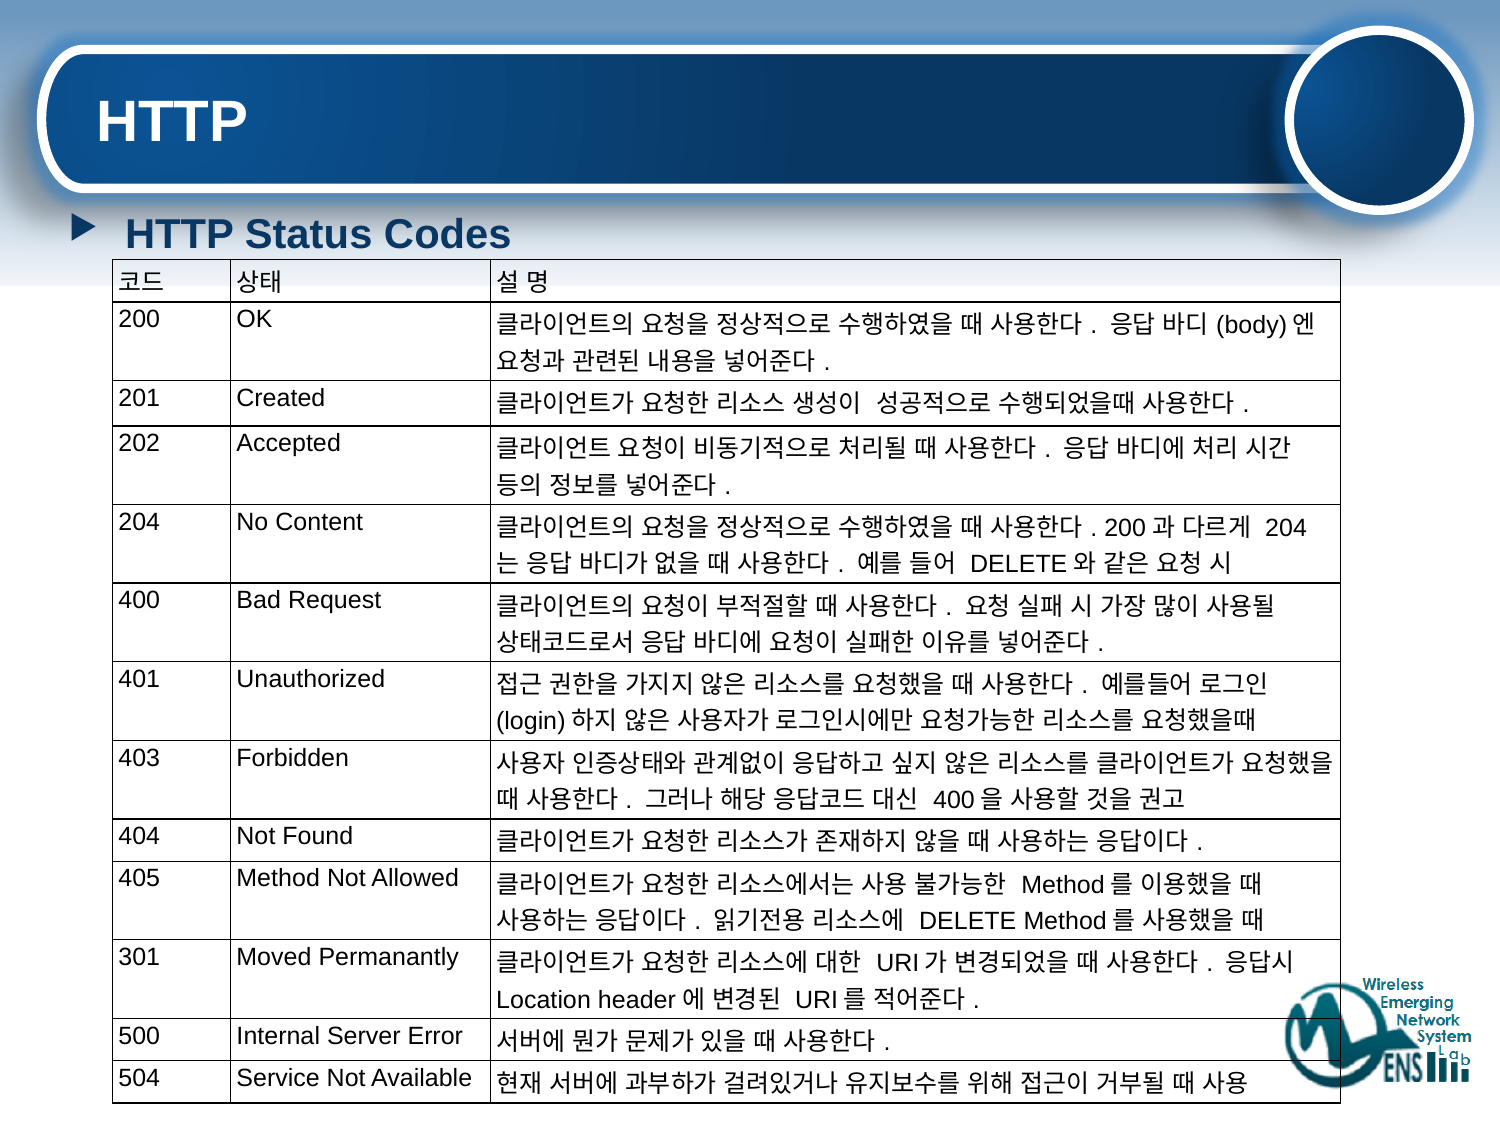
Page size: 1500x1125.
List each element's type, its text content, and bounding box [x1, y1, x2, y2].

table_cell Accepted [231, 427, 490, 504]
table_header 상태 [231, 260, 490, 301]
table_cell 클라이언트의 요청이 부적절할 때 사용한다. 요청 실패 시 가장 많이 사용될 상태코드로서 응답 바디에 요청이 실패한 이유를 넣어준다. [491, 584, 1340, 661]
table_cell 403 [113, 741, 230, 818]
table_cell OK [231, 303, 490, 380]
table_cell 현재 서버에 과부하가 걸려있거나 유지보수를 위해 접근이 거부될 때 사용 [491, 1061, 1340, 1102]
table_cell 201 [113, 381, 230, 425]
table_cell Forbidden [231, 741, 490, 818]
table_cell 200 [113, 303, 230, 380]
table_cell 504 [113, 1061, 230, 1102]
table_cell 500 [113, 1019, 230, 1060]
table_cell Bad Request [231, 584, 490, 661]
table_cell 클라이언트가 요청한 리소스에서는 사용 불가능한 Method를 이용했을 때 사용하는 응답이다. 읽기전용 리소스에 DELETE Method를 사용했을 때 [491, 862, 1340, 939]
table_cell 404 [113, 820, 230, 861]
table_cell 301 [113, 940, 230, 1018]
table_cell Service Not Available [231, 1061, 490, 1102]
table_cell 400 [113, 584, 230, 661]
table_cell 204 [113, 505, 230, 582]
table_cell Not Found [231, 820, 490, 861]
table_cell 사용자 인증상태와 관계없이 응답하고 싶지 않은 리소스를 클라이언트가 요청했을 때 사용한다. 그러나 해당 응답코드 대신 400을 사용할 것을 권고 [491, 741, 1340, 818]
table_cell 405 [113, 862, 230, 939]
title HTTP [81, 54, 1249, 182]
table_cell Unauthorized [231, 662, 490, 740]
table_cell 클라이언트가 요청한 리소스가 존재하지 않을 때 사용하는 응답이다. [491, 820, 1340, 861]
table_cell Method Not Allowed [231, 862, 490, 939]
table_header 코드 [113, 260, 230, 301]
table_cell 401 [113, 662, 230, 740]
table_cell 202 [113, 427, 230, 504]
table_cell 클라이언트가 요청한 리소스 생성이 성공적으로 수행되었을때 사용한다. [491, 381, 1340, 425]
table_cell 클라이언트 요청이 비동기적으로 처리될 때 사용한다. 응답 바디에 처리 시간 등의 정보를 넣어준다. [491, 427, 1340, 504]
table_cell 클라이언트의 요청을 정상적으로 수행하였을 때 사용한다. 응답 바디(body)엔 요청과 관련된 내용을 넣어준다. [491, 303, 1340, 380]
table_cell Moved Permanantly [231, 940, 490, 1018]
table_cell Created [231, 381, 490, 425]
list HTTP Status Codes [53, 199, 1448, 970]
table_cell 서버에 뭔가 문제가 있을 때 사용한다. [491, 1019, 1340, 1060]
table_cell Internal Server Error [231, 1019, 490, 1060]
picture [1341, 970, 1478, 1092]
table_cell 클라이언트의 요청을 정상적으로 수행하였을 때 사용한다. 200과 다르게 204는 응답 바디가 없을 때 사용한다. 예를 들어 DELETE와 같은 요청 시 [491, 505, 1340, 582]
table_cell 접근 권한을 가지지 않은 리소스를 요청했을 때 사용한다. 예를들어 로그인(login)하지 않은 사용자가 로그인시에만 요청가능한 리소스를 요청했을때 [491, 662, 1340, 740]
table_cell 클라이언트가 요청한 리소스에 대한 URI가 변경되었을 때 사용한다. 응답시 Location header에 변경된 URI를 적어준다. [491, 940, 1340, 1018]
table_cell No Content [231, 505, 490, 582]
table_header 설 명 [491, 260, 1340, 301]
